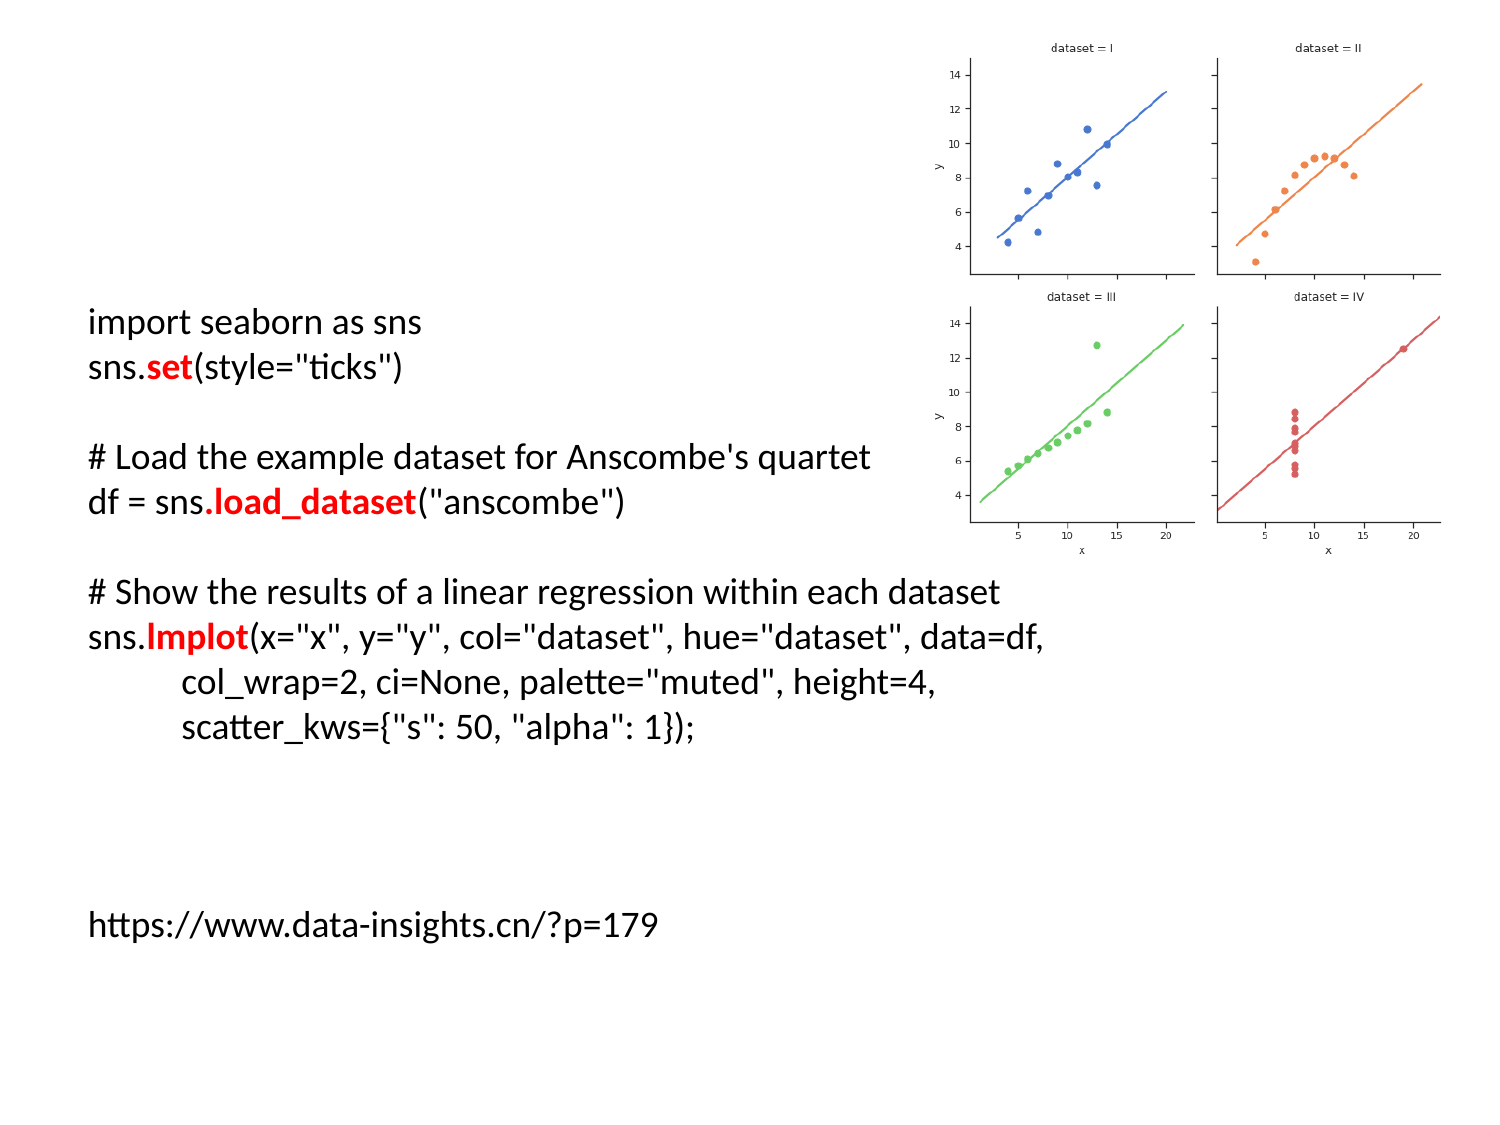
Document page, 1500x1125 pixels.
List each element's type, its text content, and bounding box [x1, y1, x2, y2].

text_box import seaborn as sns sns.set(style="ticks") # Load the example dataset for Anscombe's quartet df = sns.load_dataset("anscombe") # Show the results of a linear regression within each dataset sns.lmplot(x="x", y="y", col="dataset", hue="dataset", data=df, col_wrap=2, ci=None, palette="muted", height=4, scatter_kws={"s": 50, "alpha": 1}); [73, 289, 1189, 755]
text_box https://www.data-insights.cn/?p=179 [73, 892, 694, 953]
picture [925, 36, 1452, 564]
